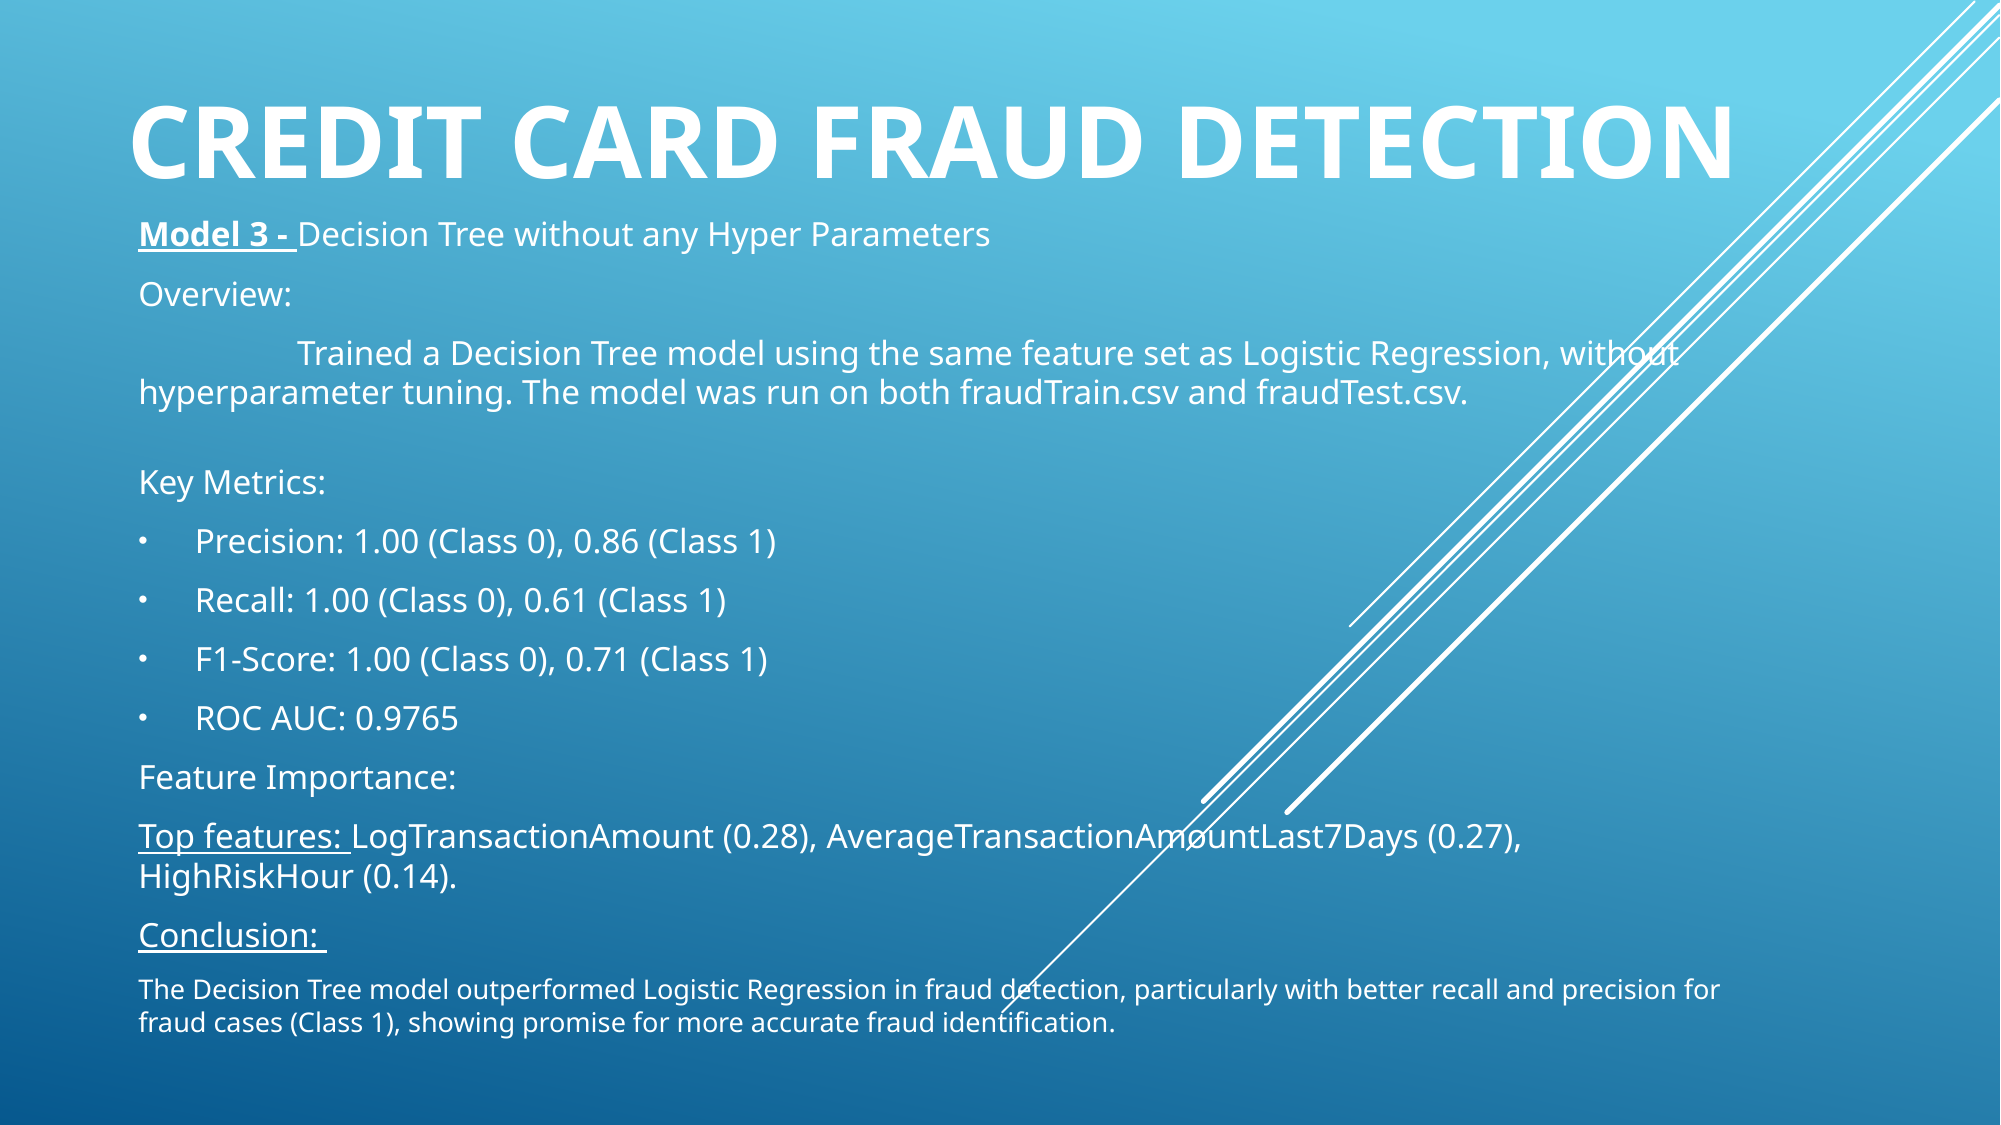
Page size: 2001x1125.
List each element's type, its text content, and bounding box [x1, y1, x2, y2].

title Credit Card Fraud Detection [112, 67, 1896, 206]
subtitle Model 3 - Decision Tree without any Hyper Parameters Overview: Trained a Decision Tree model using the same feature set as Logistic Regression, without hyperparameter tuning. The model was run on both fraudTrain.csv and fraudTest.csv. Key Metrics: Precision: 1.00 (Class 0), 0.86 (Class 1) Recall: 1.00 (Class 0), 0.61 (Class 1) F1-Score: 1.00 (Class 0), 0.71 (Class 1) ROC AUC: 0.9765 Feature Importance: Top features: LogTransactionAmount (0.28), AverageTransactionAmountLast7Days (0.27), HighRiskHour (0.14). Conclusion: The Decision Tree model outperformed Logistic Regression in fraud detection, particularly with better recall and precision for fraud cases (Class 1), showing promise for more accurate fraud identification. [123, 206, 1746, 1090]
